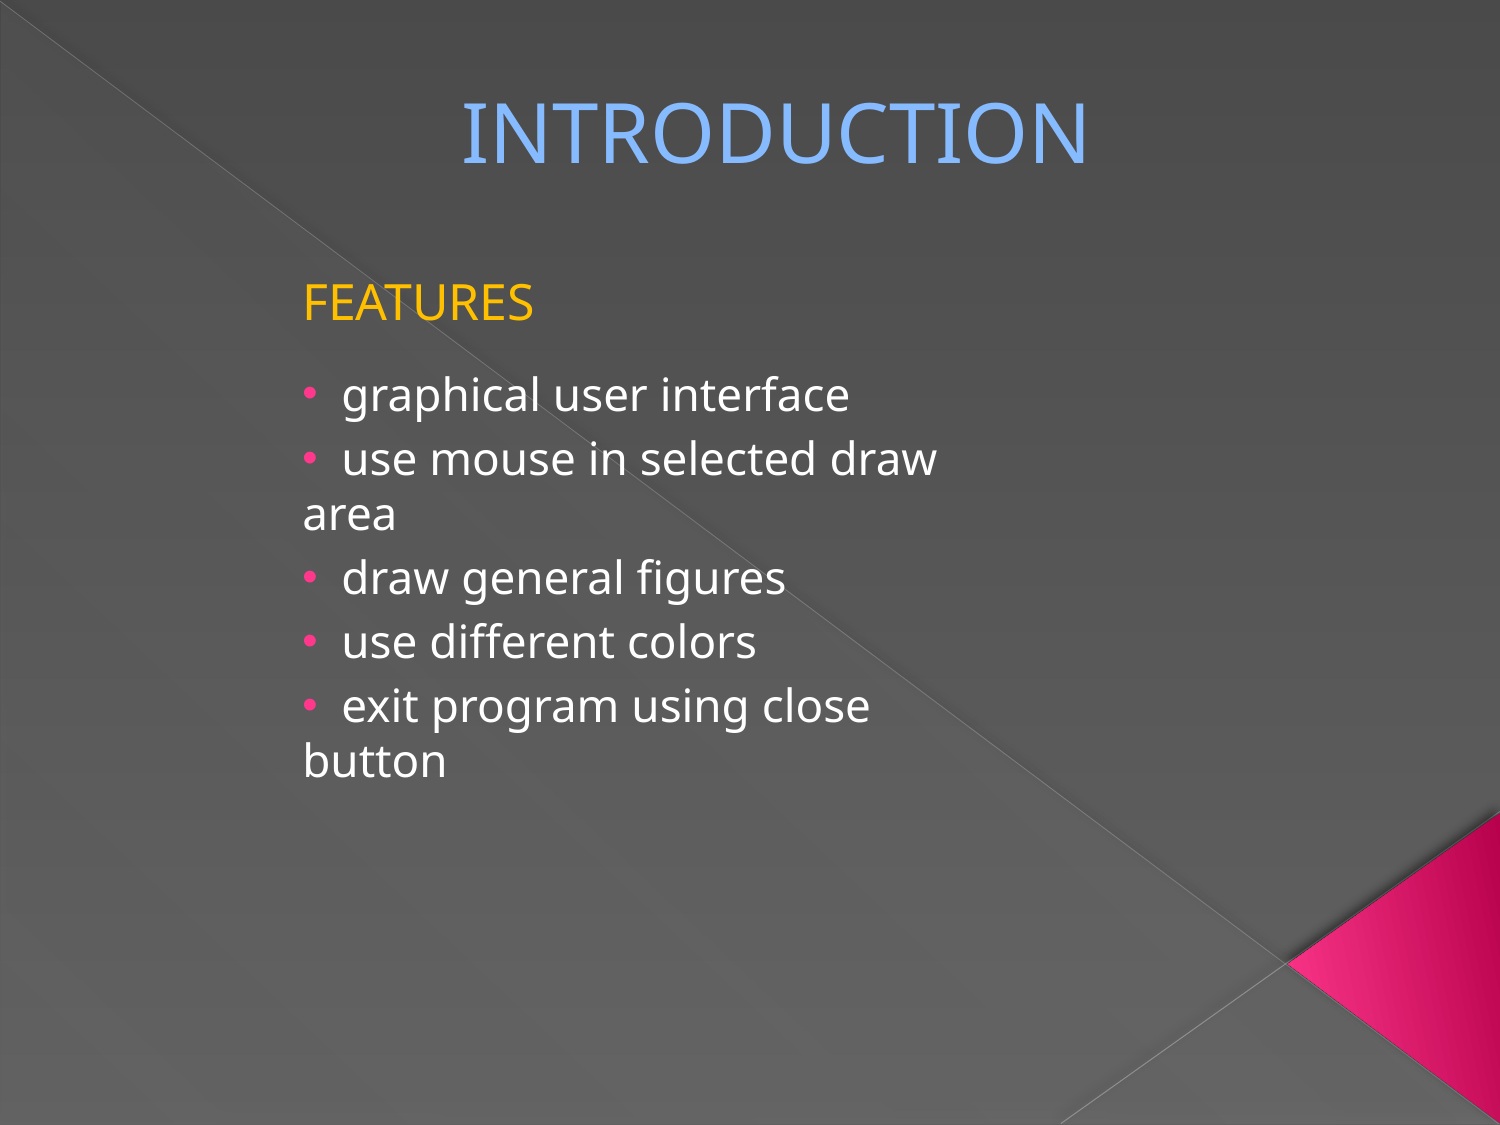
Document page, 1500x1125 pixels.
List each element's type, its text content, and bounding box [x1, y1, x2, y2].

subtitle FEATURES graphical user interface use mouse in selected draw area draw general figures use different colors exit program using close button [212, 262, 1025, 913]
title INTRODUCTION [62, 62, 1412, 288]
